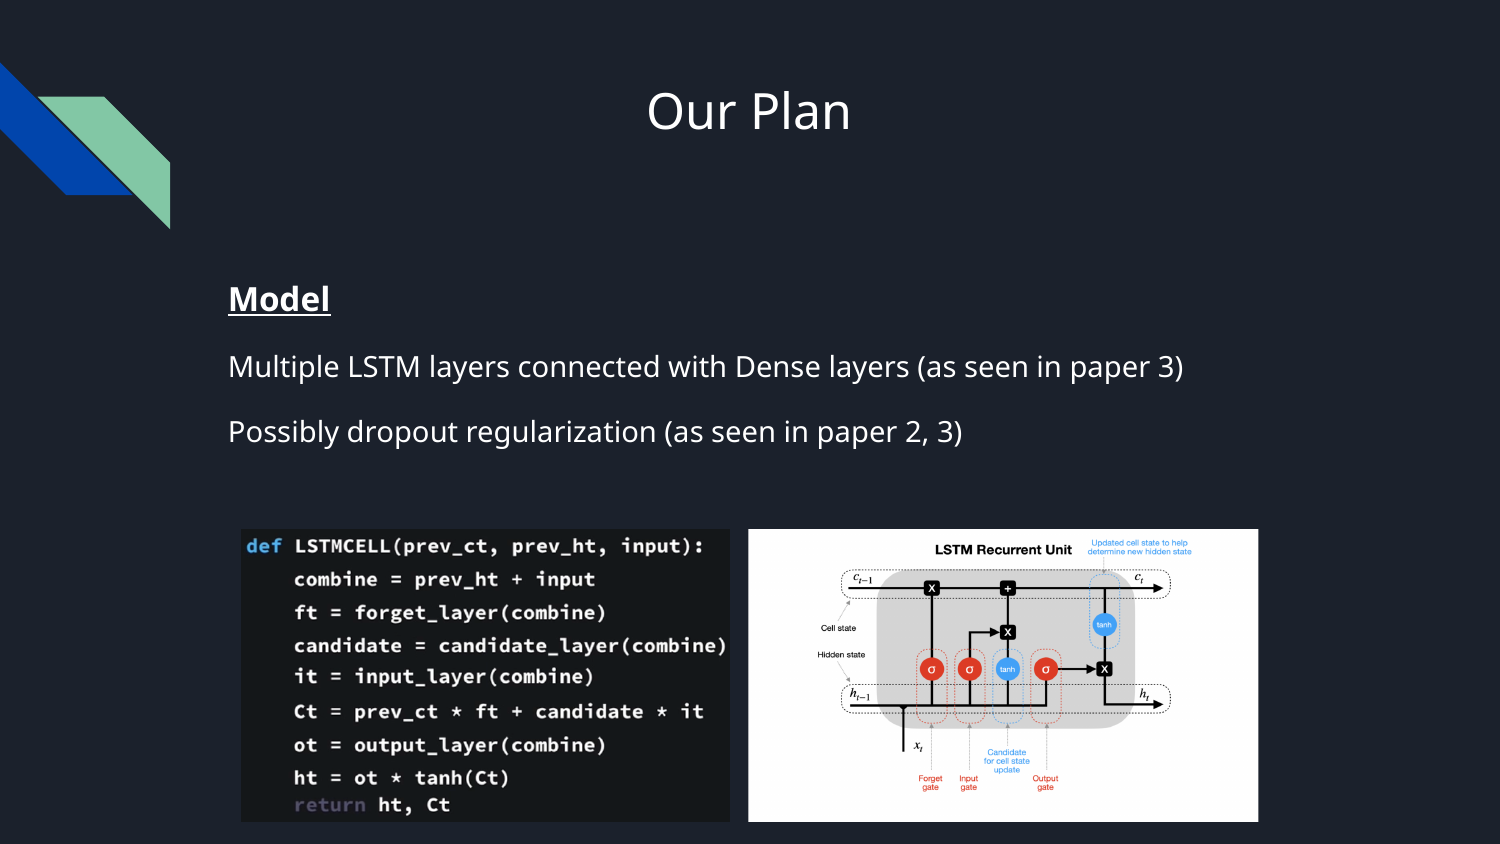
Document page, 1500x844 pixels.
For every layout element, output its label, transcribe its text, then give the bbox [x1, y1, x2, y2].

list Model Multiple LSTM layers connected with Dense layers (as seen in paper 3) Possibly dropout regularization (as seen in paper 2, 3) [212, 257, 1368, 735]
picture [748, 529, 1259, 822]
picture [241, 529, 731, 822]
title Our Plan [132, 64, 1368, 218]
